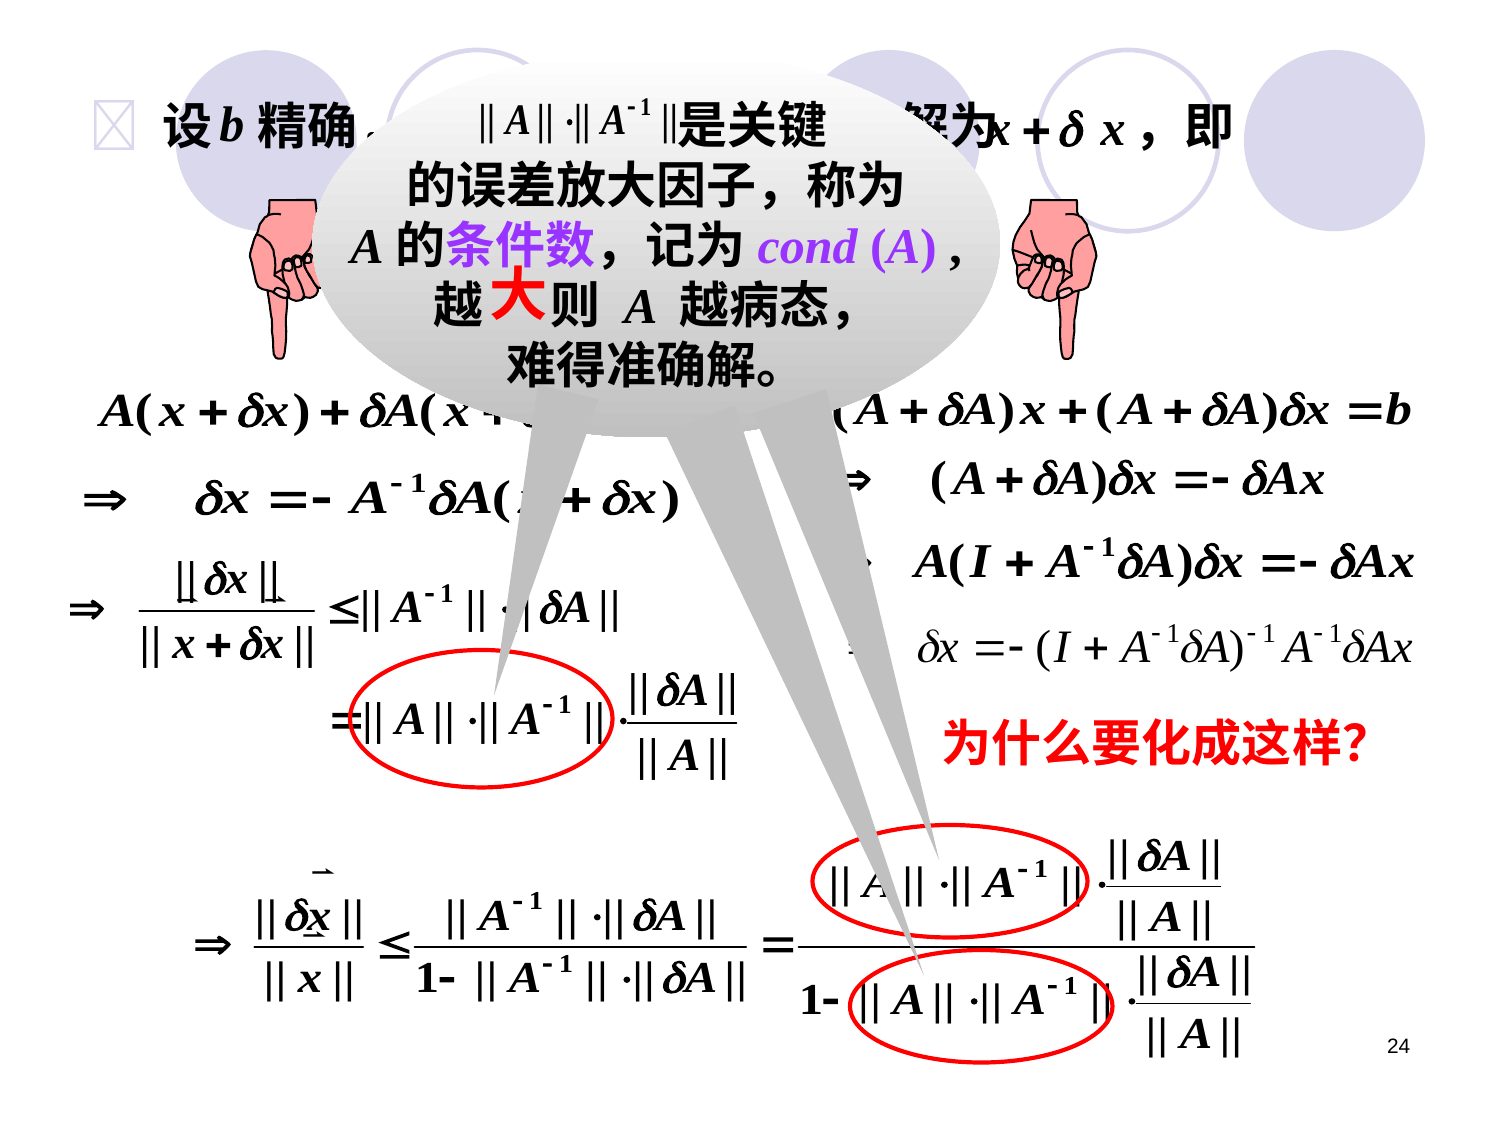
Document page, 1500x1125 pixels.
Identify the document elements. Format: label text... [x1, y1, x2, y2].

text_box 为什么要化成这样？ [1004, 704, 1436, 779]
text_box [249, 199, 307, 360]
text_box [1004, 87, 1263, 167]
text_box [1004, 612, 1422, 683]
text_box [62, 549, 307, 789]
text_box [1012, 199, 1097, 360]
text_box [312, 49, 1001, 998]
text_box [74, 462, 307, 534]
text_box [1004, 524, 1426, 599]
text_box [87, 374, 307, 447]
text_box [187, 824, 1265, 1069]
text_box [1004, 449, 1338, 515]
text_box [74, 87, 307, 167]
slide_number 24 [1074, 1024, 1426, 1101]
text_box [1004, 374, 1426, 444]
